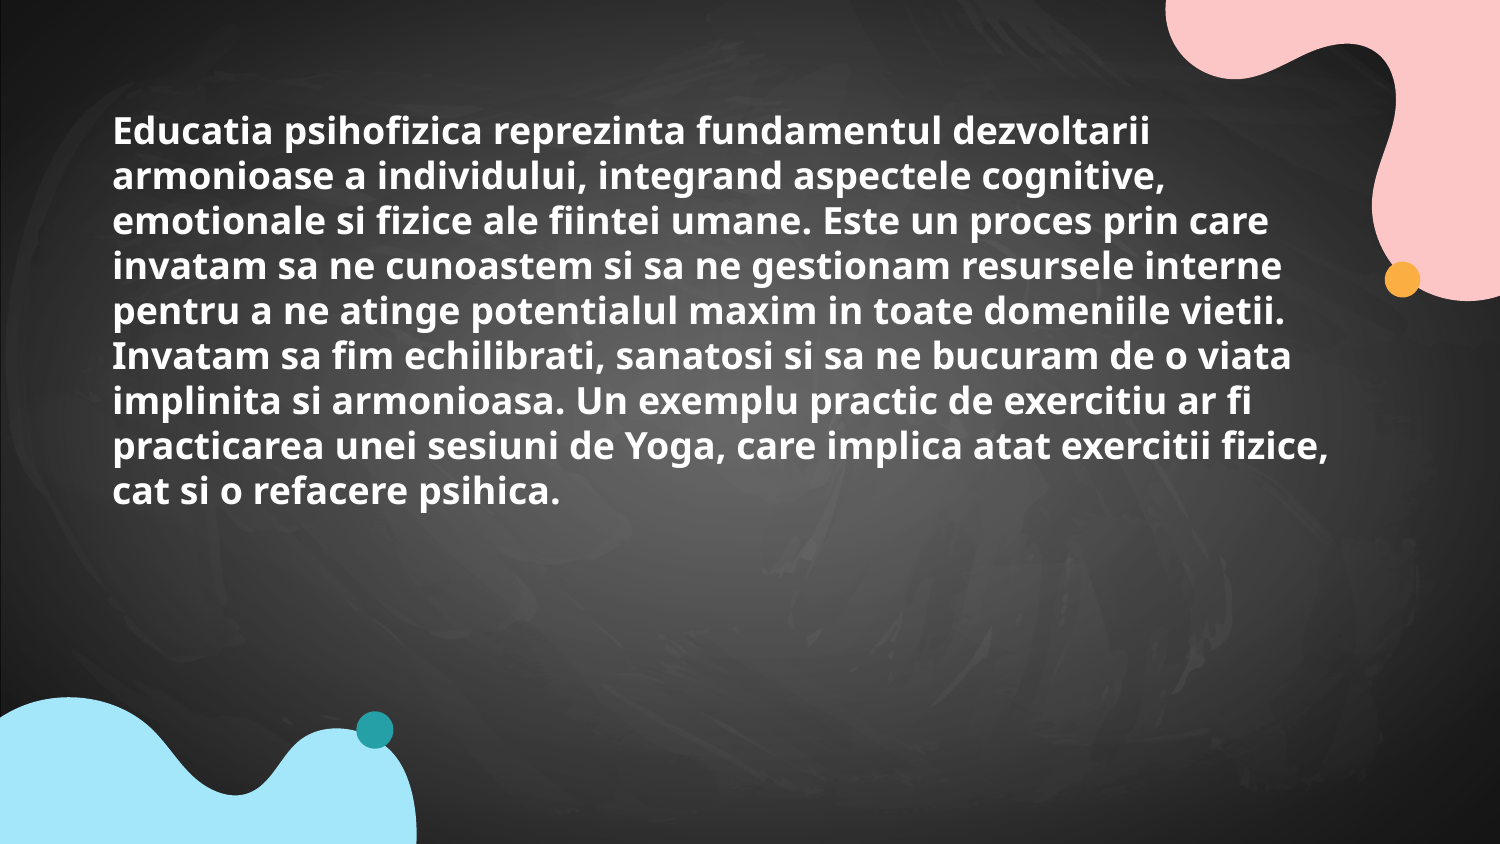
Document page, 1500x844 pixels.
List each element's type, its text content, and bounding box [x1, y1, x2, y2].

text_box Educatia psihofizica reprezinta fundamentul dezvoltarii armonioase a individului, integrand aspectele cognitive, emotionale si fizice ale fiintei umane. Este un proces prin care invatam sa ne cunoastem si sa ne gestionam resursele interne pentru a ne atinge potentialul maxim in toate domeniile vietii. Invatam sa fim echilibrati, sanatosi si sa ne bucuram de o viata implinita si armonioasa. Un exemplu practic de exercitiu ar fi practicarea unei sesiuni de Yoga, care implica atat exercitii fizice, cat si o refacere psihica. [97, 99, 1368, 519]
picture [0, 0, 1500, 844]
